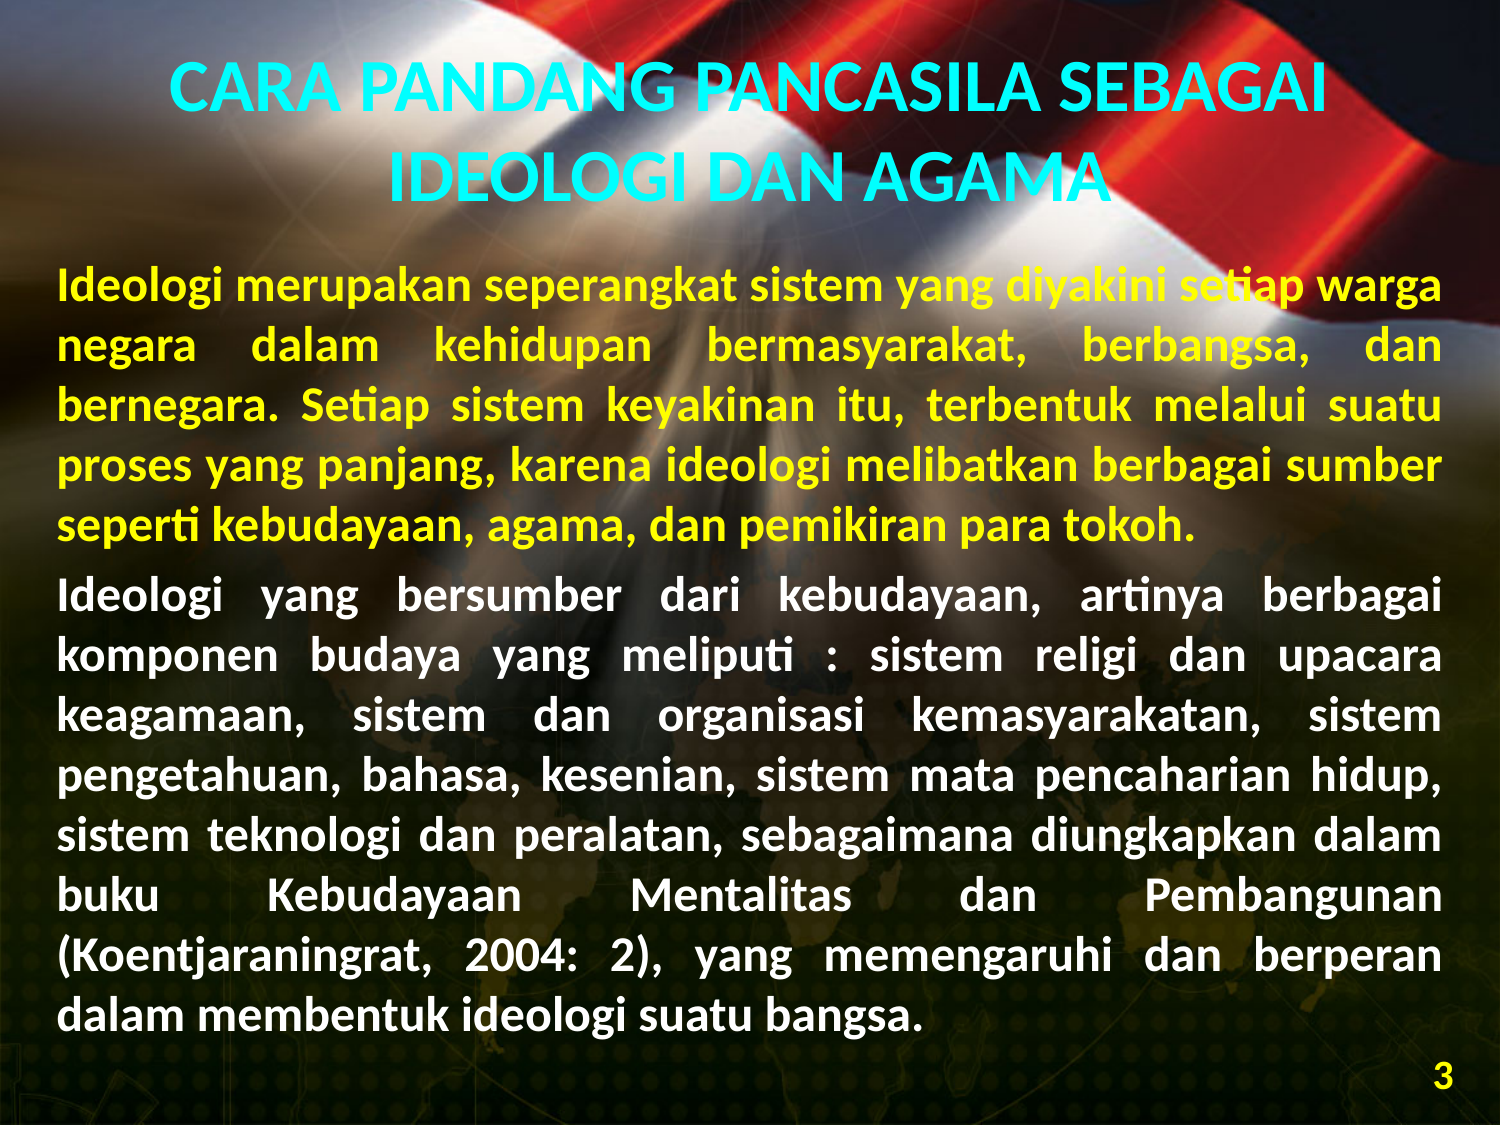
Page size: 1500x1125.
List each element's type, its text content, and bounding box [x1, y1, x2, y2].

title CARA PANDANG PANCASILA SEBAGAI IDEOLOGI DAN AGAMA [75, 32, 1425, 220]
list Ideologi merupakan seperangkat sistem yang diyakini setiap warga negara dalam kehidupan bermasyarakat, berbangsa, dan bernegara. Setiap sistem keyakinan itu, terbentuk melalui suatu proses yang panjang, karena ideologi melibatkan berbagai sumber seperti kebudayaan, agama, dan pemikiran para tokoh. Ideologi yang bersumber dari kebudayaan, artinya berbagai komponen budaya yang meliputi : sistem religi dan upacara keagamaan, sistem dan organisasi kemasyarakatan, sistem pengetahuan, bahasa, kesenian, sistem mata pencaharian hidup, sistem teknologi dan peralatan, sebagaimana diungkapkan dalam buku Kebudayaan Mentalitas dan Pembangunan (Koentjaraningrat, 2004: 2), yang memengaruhi dan berperan dalam membentuk ideologi suatu bangsa. [41, 243, 1459, 764]
text_box 3 [1403, 1040, 1483, 1106]
picture [0, 0, 1500, 1125]
